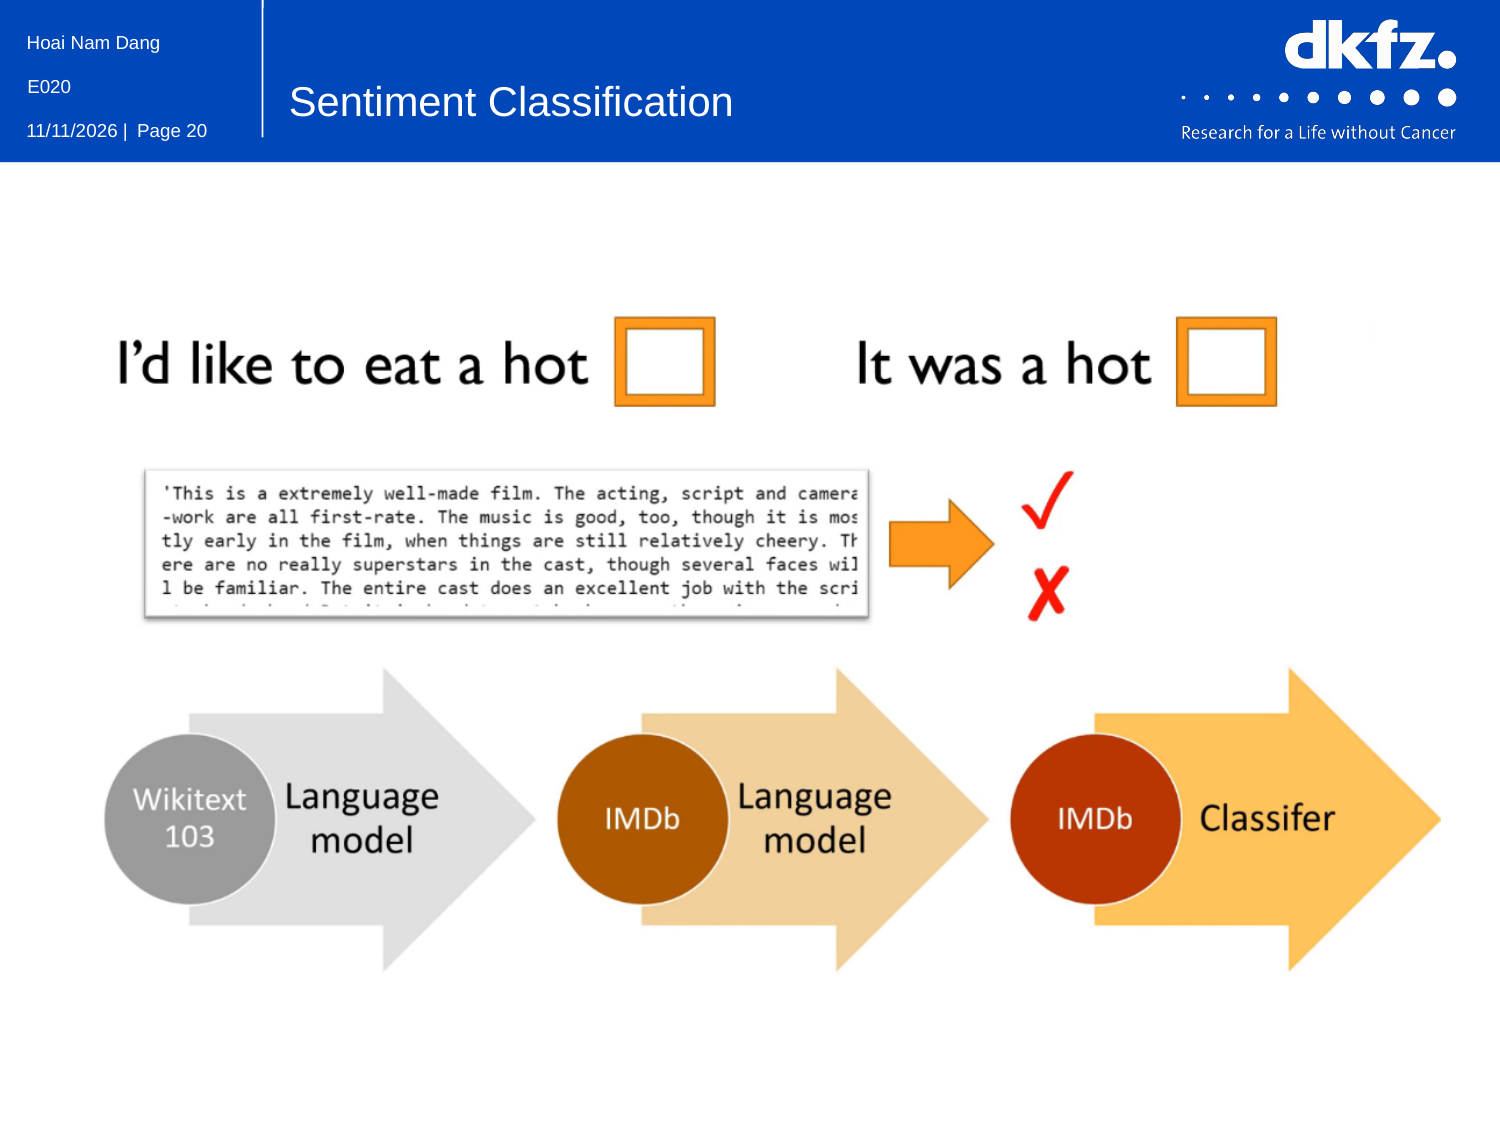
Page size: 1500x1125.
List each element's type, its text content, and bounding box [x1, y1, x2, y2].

picture [100, 314, 1442, 980]
picture [1181, 19, 1470, 170]
text_box Sentiment Classification [274, 67, 1128, 142]
